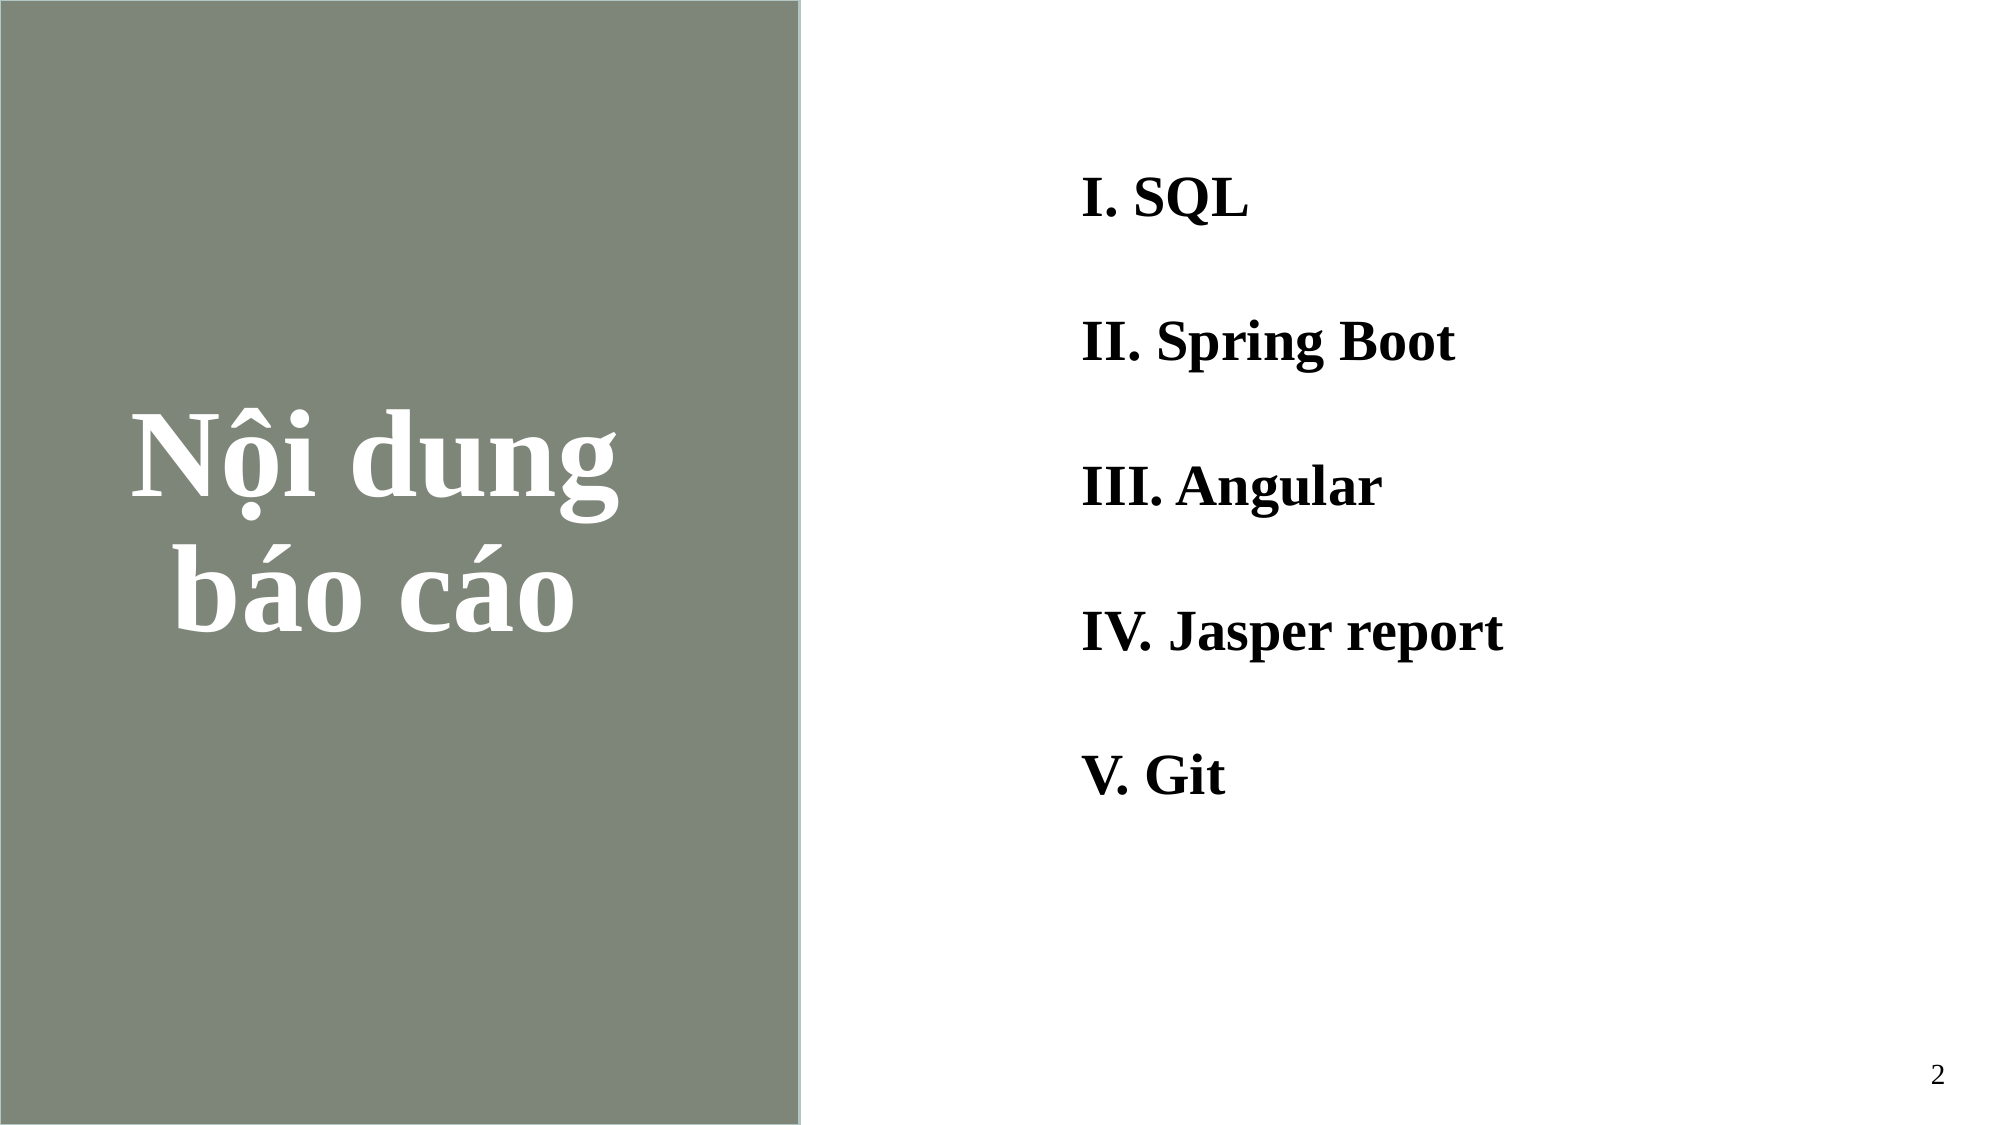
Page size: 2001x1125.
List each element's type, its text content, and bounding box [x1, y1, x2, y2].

list V. Git [1065, 741, 1897, 815]
text_box [0, 0, 801, 1125]
slide_number 2 [1510, 1042, 1961, 1103]
text_box I. SQL [1066, 163, 1898, 237]
text_box III. Angular [1066, 452, 1898, 526]
list Nội dung báo cáo [53, 175, 697, 872]
text_box II. Spring Boot [1066, 307, 1898, 381]
list IV. Jasper report [1066, 596, 1898, 671]
